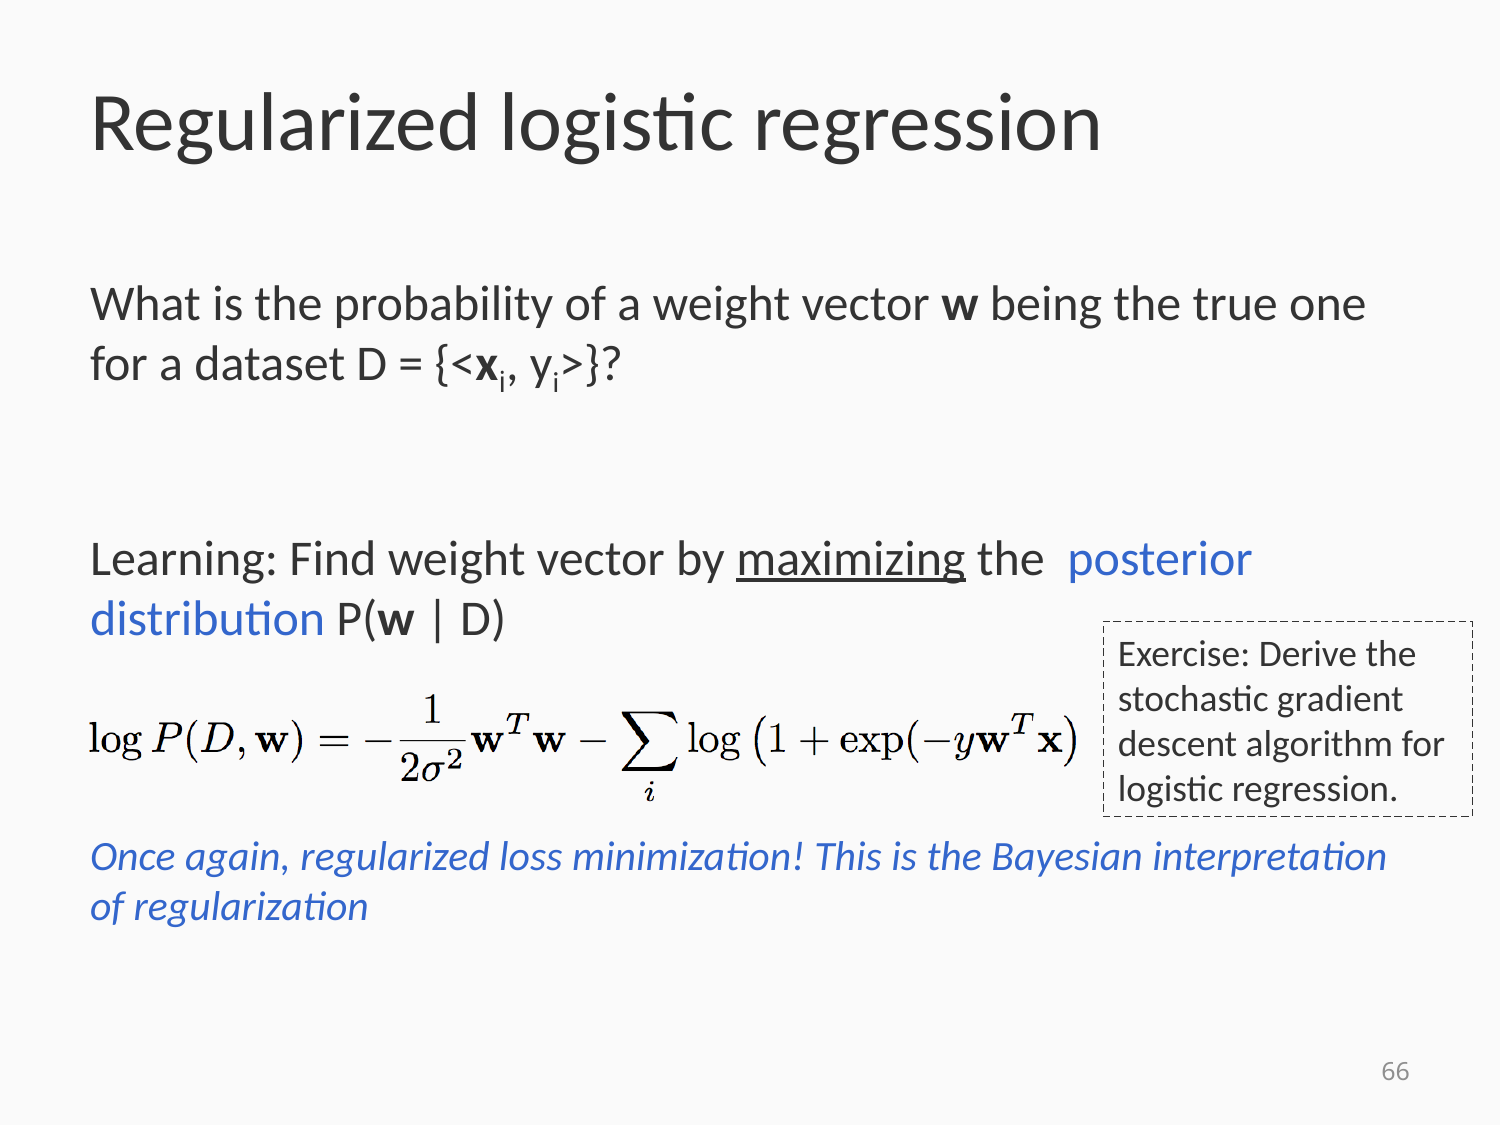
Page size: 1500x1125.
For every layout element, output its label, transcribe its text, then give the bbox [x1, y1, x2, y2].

text_box Exercise: Derive the stochastic gradient descent algorithm for logistic regression. [1103, 621, 1473, 817]
slide_number 66 [1074, 1042, 1425, 1103]
picture [74, 680, 1090, 819]
title Regularized logistic regression [75, 23, 1425, 211]
